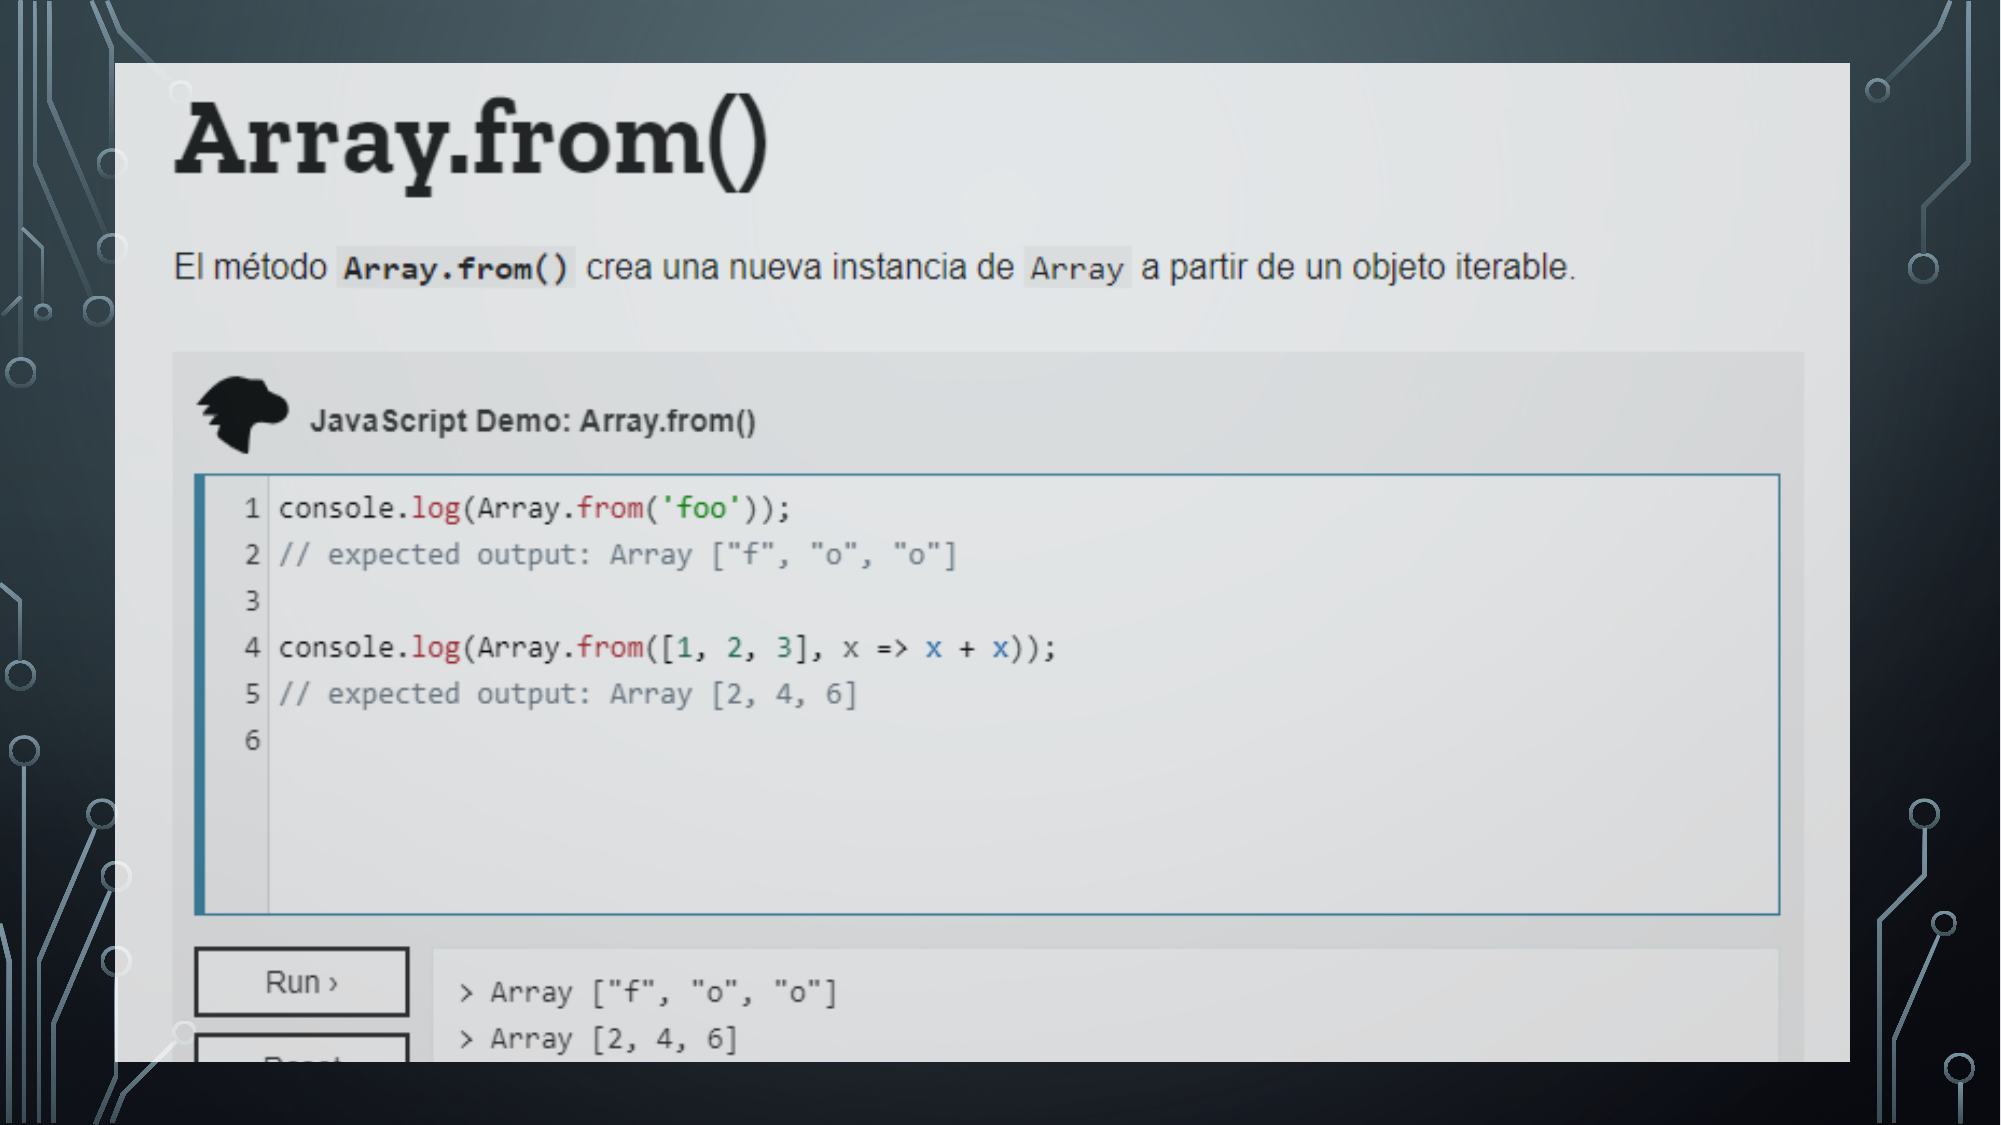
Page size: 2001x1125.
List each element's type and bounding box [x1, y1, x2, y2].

picture [115, 63, 1850, 1062]
